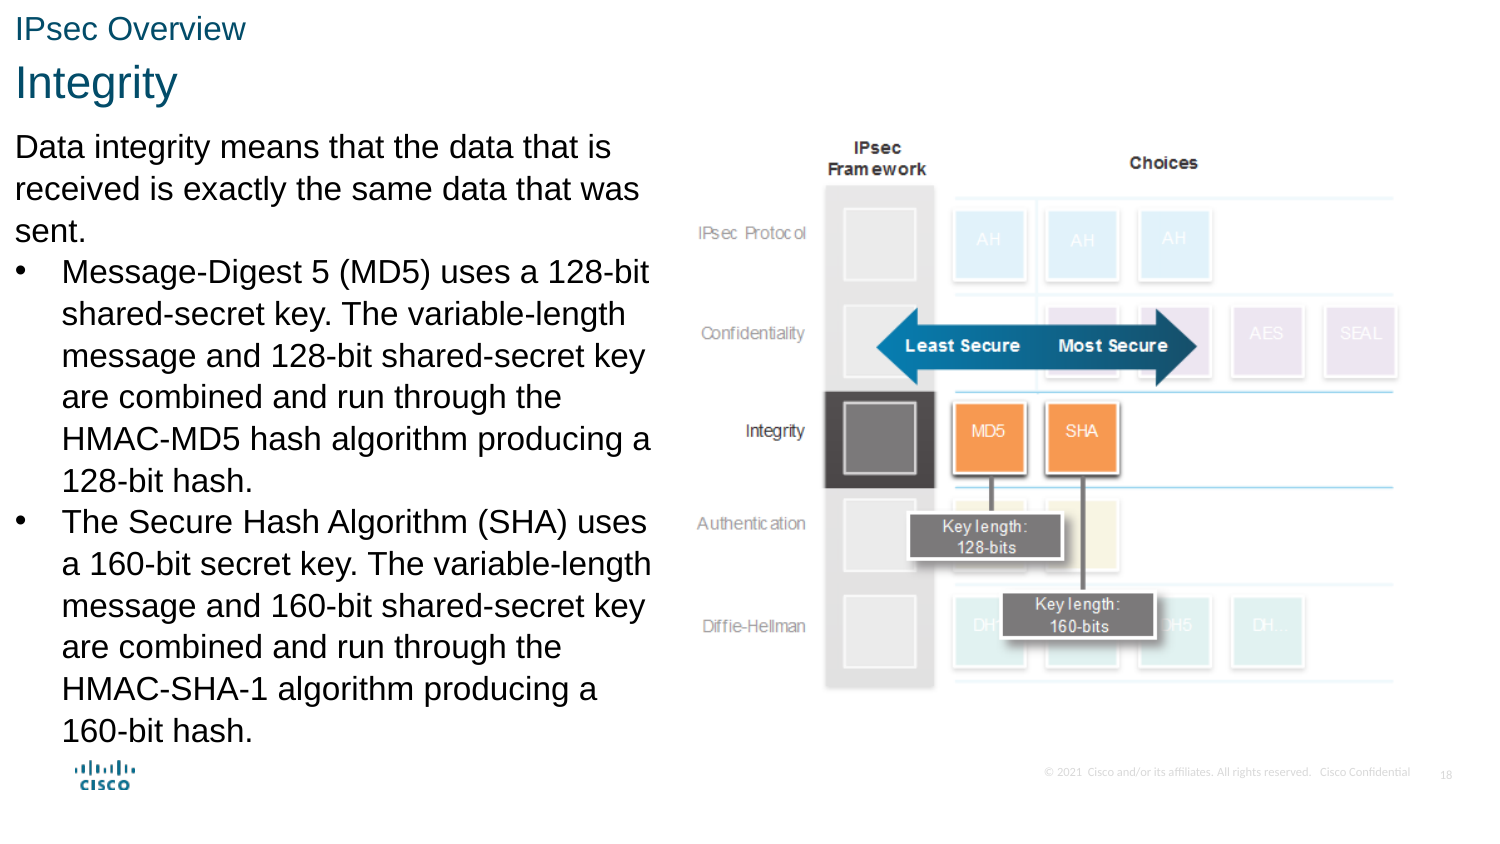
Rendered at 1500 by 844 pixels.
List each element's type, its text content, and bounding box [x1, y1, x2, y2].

list IPsec Overview [0, 0, 1500, 45]
picture [686, 134, 1409, 710]
picture [75, 759, 135, 790]
slide_number 18 [1425, 759, 1500, 797]
list Integrity [0, 45, 1500, 195]
text_box Data integrity means that the data that is received is exactly the same data that was sent. Message-Digest 5 (MD5) uses a 128-bit shared-secret key. The variable-length message and 128-bit shared-secret key are combined and run through the HMAC-MD5 hash algorithm producing a 128-bit hash. The Secure Hash Algorithm (SHA) uses a 160-bit secret key. The variable-length message and 160-bit shared-secret key are combined and run through the HMAC-SHA-1 algorithm producing a 160-bit hash. [0, 116, 687, 539]
